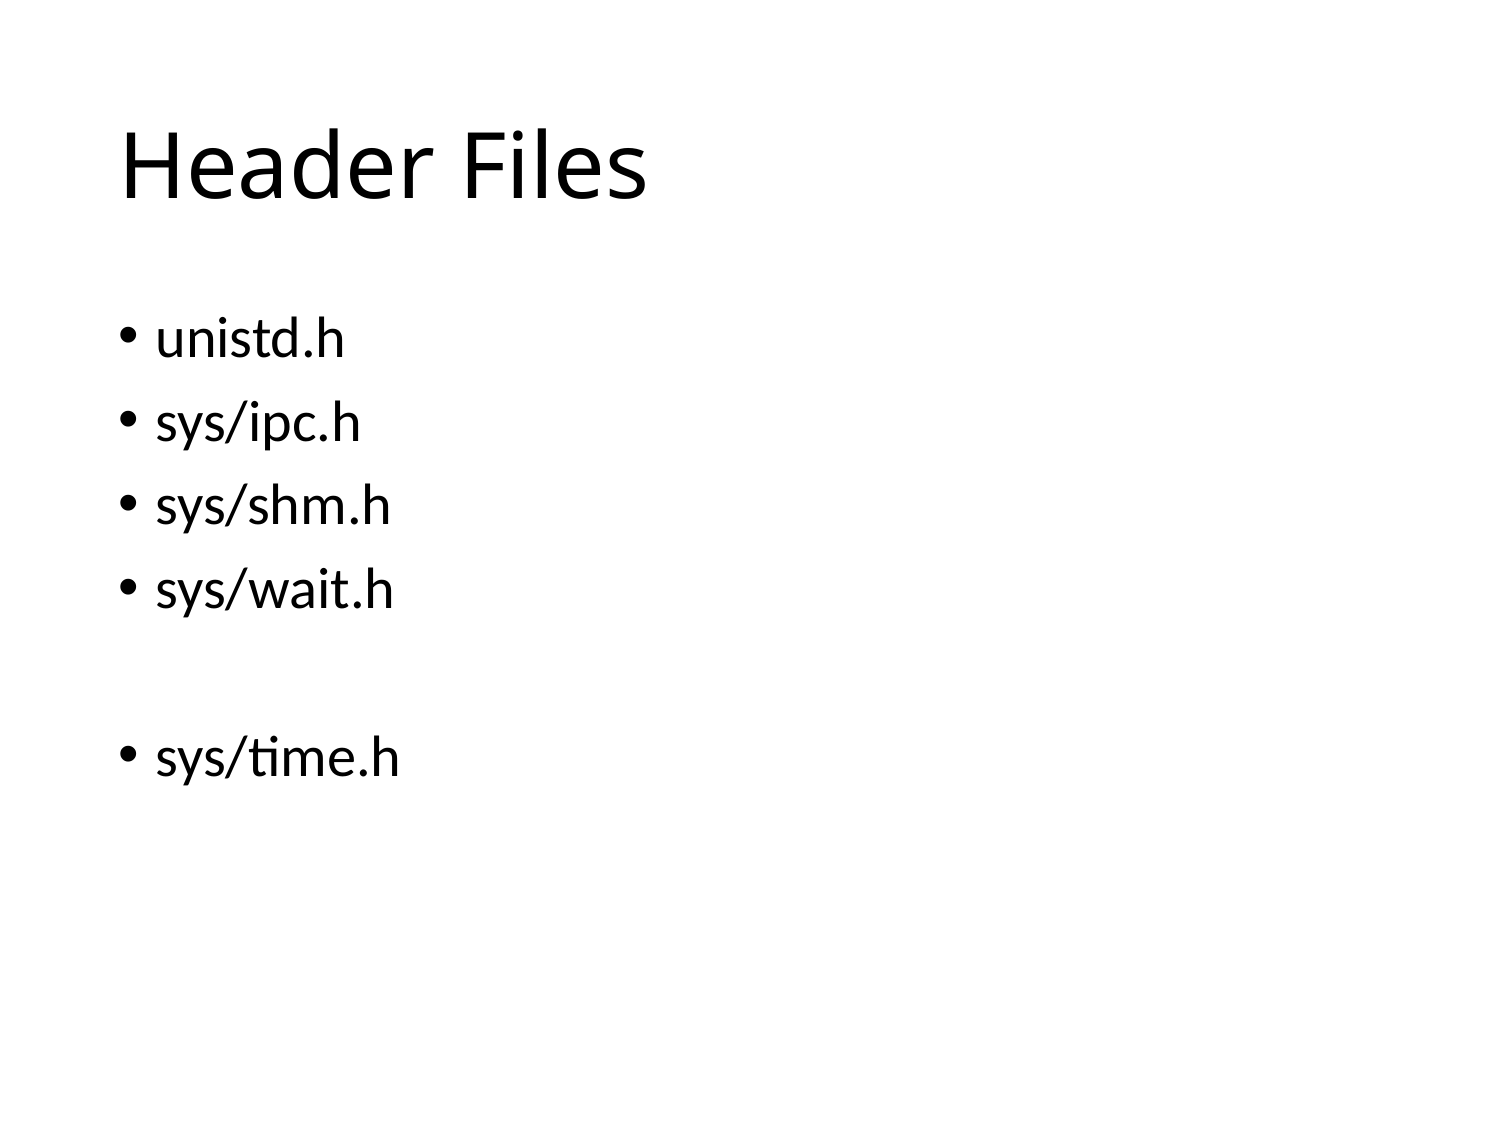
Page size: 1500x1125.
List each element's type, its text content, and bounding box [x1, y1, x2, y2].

title Header Files [103, 59, 1397, 278]
list unistd.h sys/ipc.h sys/shm.h sys/wait.h sys/time.h [103, 299, 1397, 1014]
